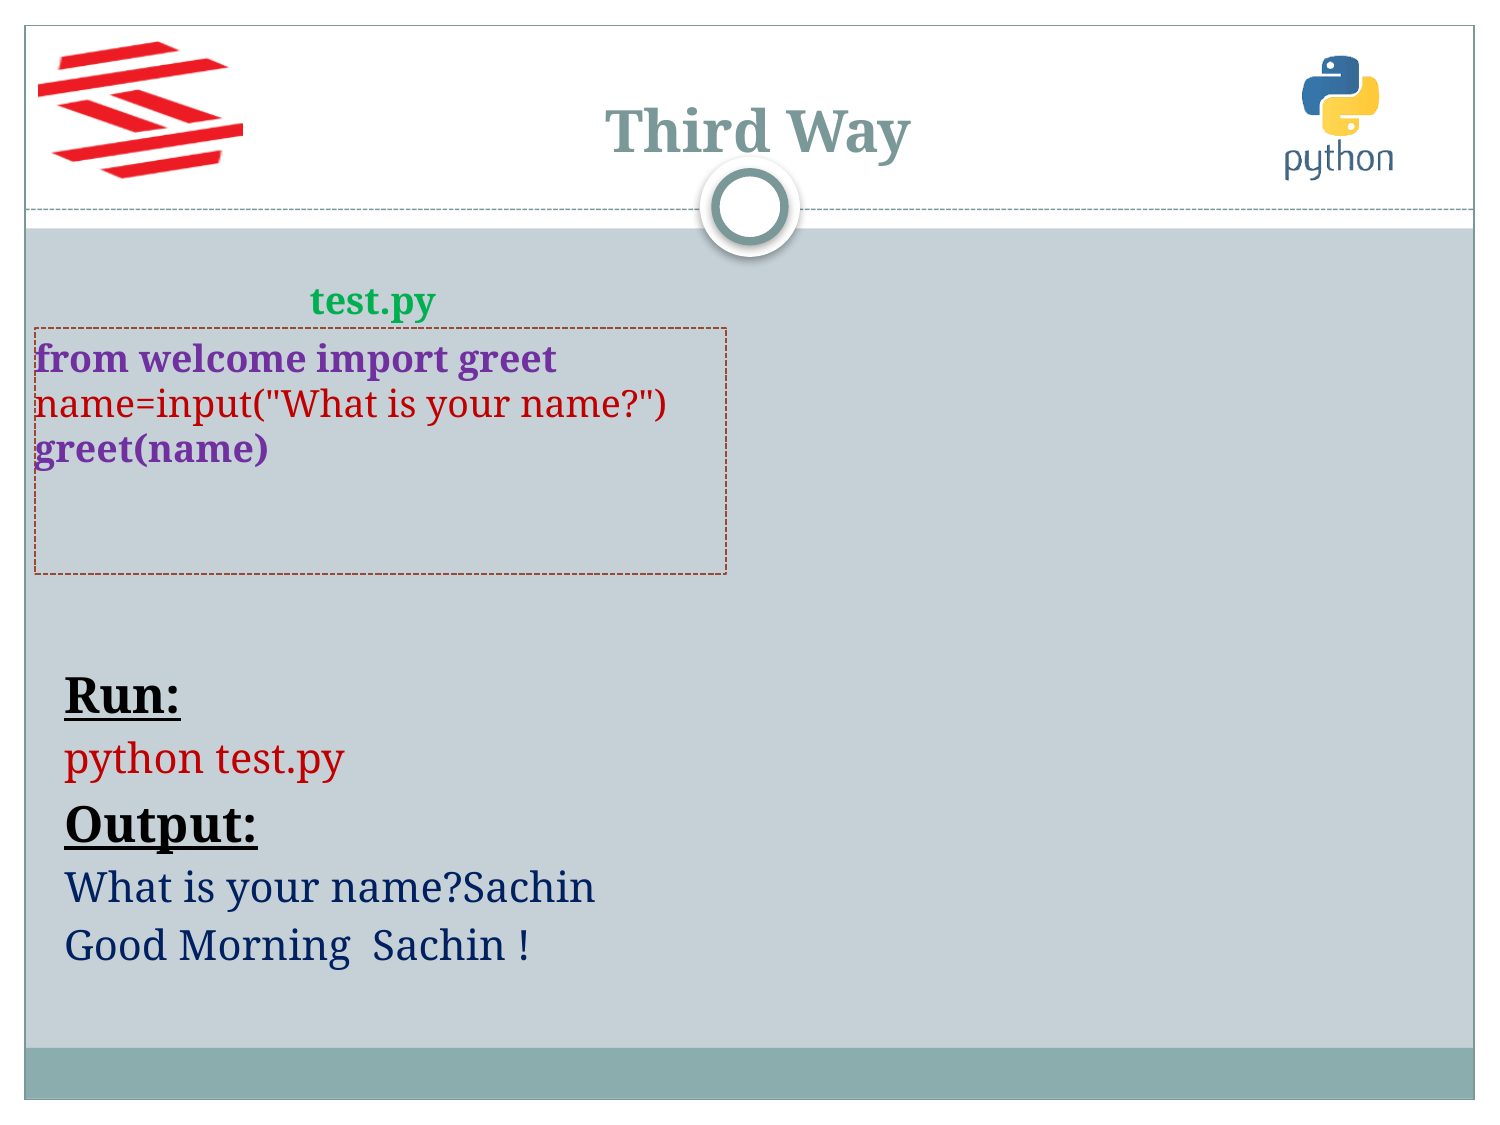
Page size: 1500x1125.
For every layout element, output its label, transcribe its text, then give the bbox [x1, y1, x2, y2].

picture [1206, 53, 1471, 186]
title Third Way [248, 46, 1459, 172]
text_box test.py [294, 269, 451, 330]
picture [37, 40, 243, 185]
list Run: python test.py Output: What is your name?Sachin Good Morning Sachin ! [49, 250, 1445, 1047]
text_box [34, 327, 727, 575]
text_box from welcome import greet name=input("What is your name?") greet(name) [19, 328, 683, 478]
